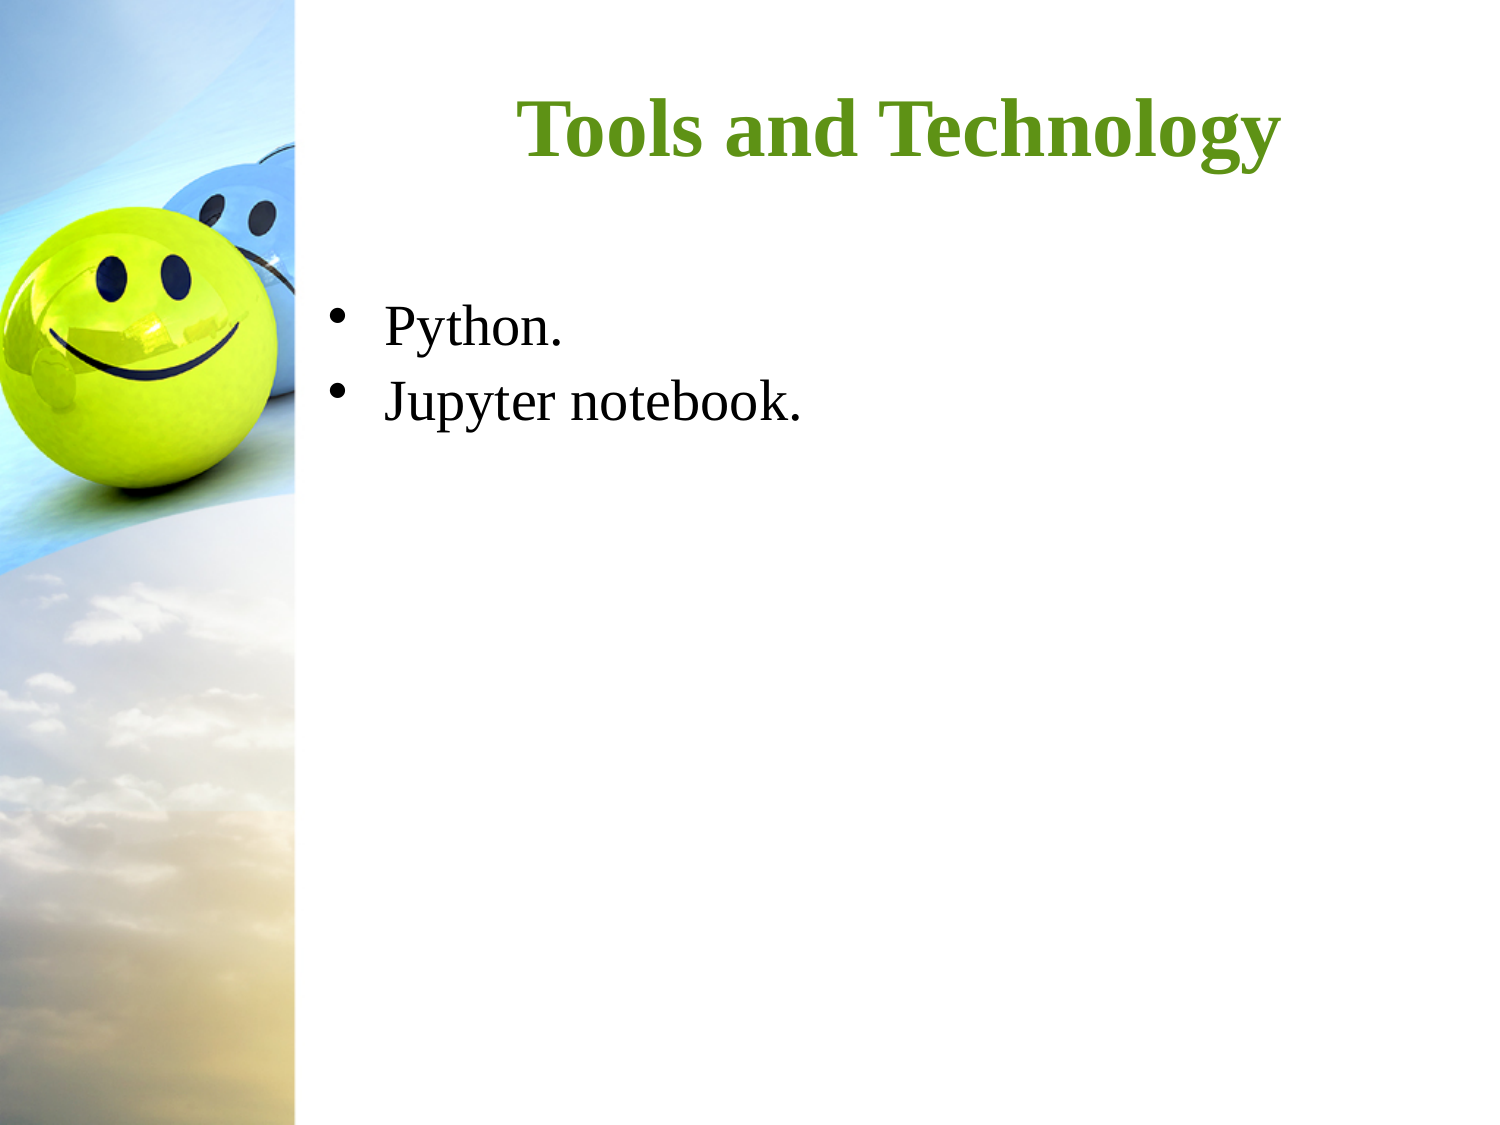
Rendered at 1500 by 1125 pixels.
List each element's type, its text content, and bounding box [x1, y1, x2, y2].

picture [0, 0, 1500, 1125]
title Tools and Technology [299, 32, 1500, 213]
list Python. Jupyter notebook. [312, 287, 1460, 1083]
